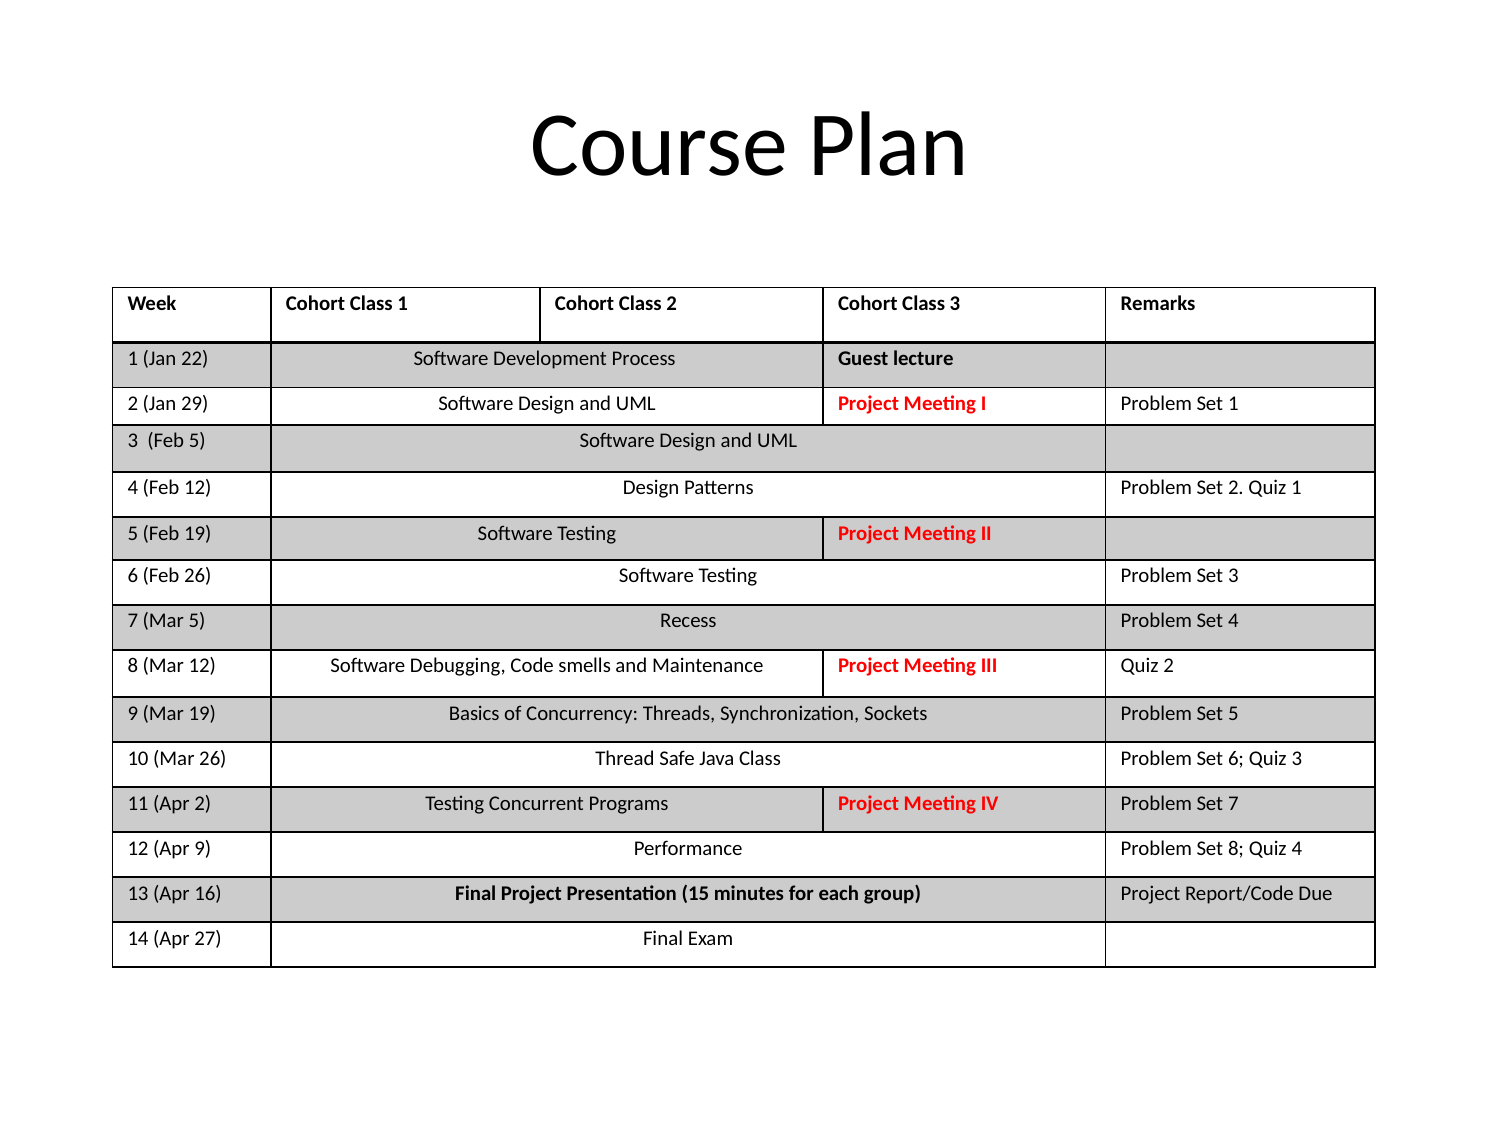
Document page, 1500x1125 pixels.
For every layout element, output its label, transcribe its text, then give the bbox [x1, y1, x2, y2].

table_cell Final Project Presentation (15 minutes for each group) [272, 878, 1105, 921]
table_cell [1106, 426, 1374, 471]
table_cell Testing Concurrent Programs [272, 788, 822, 831]
table_cell Problem Set 7 [1106, 788, 1374, 831]
table_cell Problem Set 1 [1106, 388, 1374, 424]
table_cell 10 (Mar 26) [113, 743, 270, 786]
table_cell Problem Set 5 [1106, 698, 1374, 741]
table_cell Project Meeting I [824, 388, 1105, 424]
table_cell Software Development Process [272, 344, 822, 387]
table_cell Thread Safe Java Class [272, 743, 1105, 786]
table_cell 6 (Feb 26) [113, 561, 270, 604]
table_cell Basics of Concurrency: Threads, Synchronization, Sockets [272, 698, 1105, 741]
table_cell Software Testing [272, 561, 1105, 604]
table_cell 7 (Mar 5) [113, 606, 270, 649]
table_cell Project Meeting IV [824, 788, 1105, 831]
table_cell Project Meeting III [824, 651, 1105, 696]
table_cell 3 (Feb 5) [113, 426, 270, 471]
table_cell 9 (Mar 19) [113, 698, 270, 741]
table_cell [1106, 518, 1374, 559]
table_header Cohort Class 3 [824, 288, 1105, 341]
title Course Plan [75, 45, 1425, 233]
table_cell 13 (Apr 16) [113, 878, 270, 921]
table_cell Project Meeting II [824, 518, 1105, 559]
table_header Cohort Class 1 [272, 288, 539, 341]
table_cell [1106, 344, 1374, 387]
table_cell Problem Set 2. Quiz 1 [1106, 473, 1374, 516]
table_header Remarks [1106, 288, 1374, 341]
table_cell 2 (Jan 29) [113, 388, 270, 424]
table_cell 5 (Feb 19) [113, 518, 270, 559]
table_cell Performance [272, 833, 1105, 876]
table_cell Problem Set 6; Quiz 3 [1106, 743, 1374, 786]
table_cell [1106, 923, 1374, 966]
table_cell Software Debugging, Code smells and Maintenance [272, 651, 822, 696]
table_cell 11 (Apr 2) [113, 788, 270, 831]
table_header Cohort Class 2 [541, 288, 822, 341]
table_cell Software Design and UML [272, 426, 1105, 471]
table_cell 8 (Mar 12) [113, 651, 270, 696]
table_cell Recess [272, 606, 1105, 649]
table_cell Quiz 2 [1106, 651, 1374, 696]
table_cell Project Report/Code Due [1106, 878, 1374, 921]
table_cell 14 (Apr 27) [113, 923, 270, 966]
table_cell Software Design and UML [272, 388, 822, 424]
table_cell Guest lecture [824, 344, 1105, 387]
table_cell 12 (Apr 9) [113, 833, 270, 876]
table_cell Problem Set 8; Quiz 4 [1106, 833, 1374, 876]
table_cell Design Patterns [272, 473, 1105, 516]
table_cell Software Testing [272, 518, 822, 559]
table_cell Final Exam [272, 923, 1105, 966]
table_cell 1 (Jan 22) [113, 344, 270, 387]
table_cell 4 (Feb 12) [113, 473, 270, 516]
table_cell Problem Set 4 [1106, 606, 1374, 649]
table_cell Problem Set 3 [1106, 561, 1374, 604]
table_header Week [113, 288, 270, 341]
